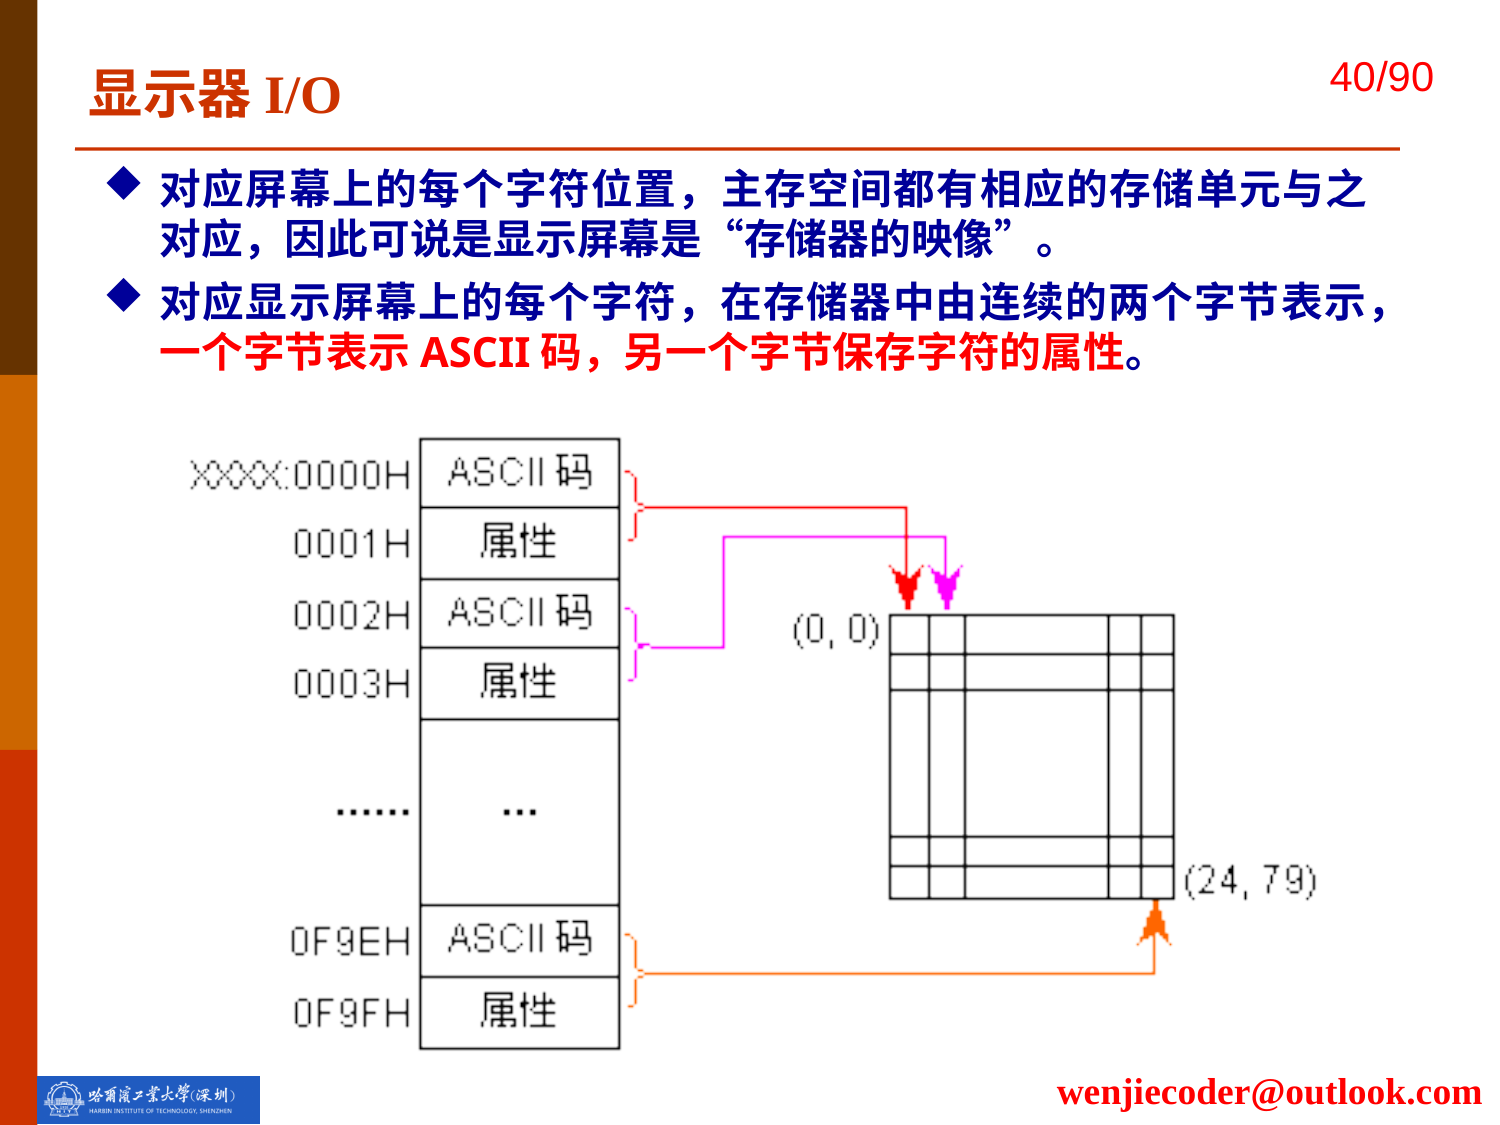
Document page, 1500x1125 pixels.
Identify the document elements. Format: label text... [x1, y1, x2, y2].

text_box 对应屏幕上的每个字符位置，主存空间都有相应的存储单元与之对应，因此可说是显示屏幕是“存储器的映像”。 对应显示屏幕上的每个字符，在存储器中由连续的两个字节表示，一个字节表示ASCII码，另一个字节保存字符的属性。 [88, 155, 1382, 384]
picture [37, 1076, 260, 1124]
text_box 显示器I/O [74, 52, 1123, 132]
picture [185, 432, 1320, 1059]
